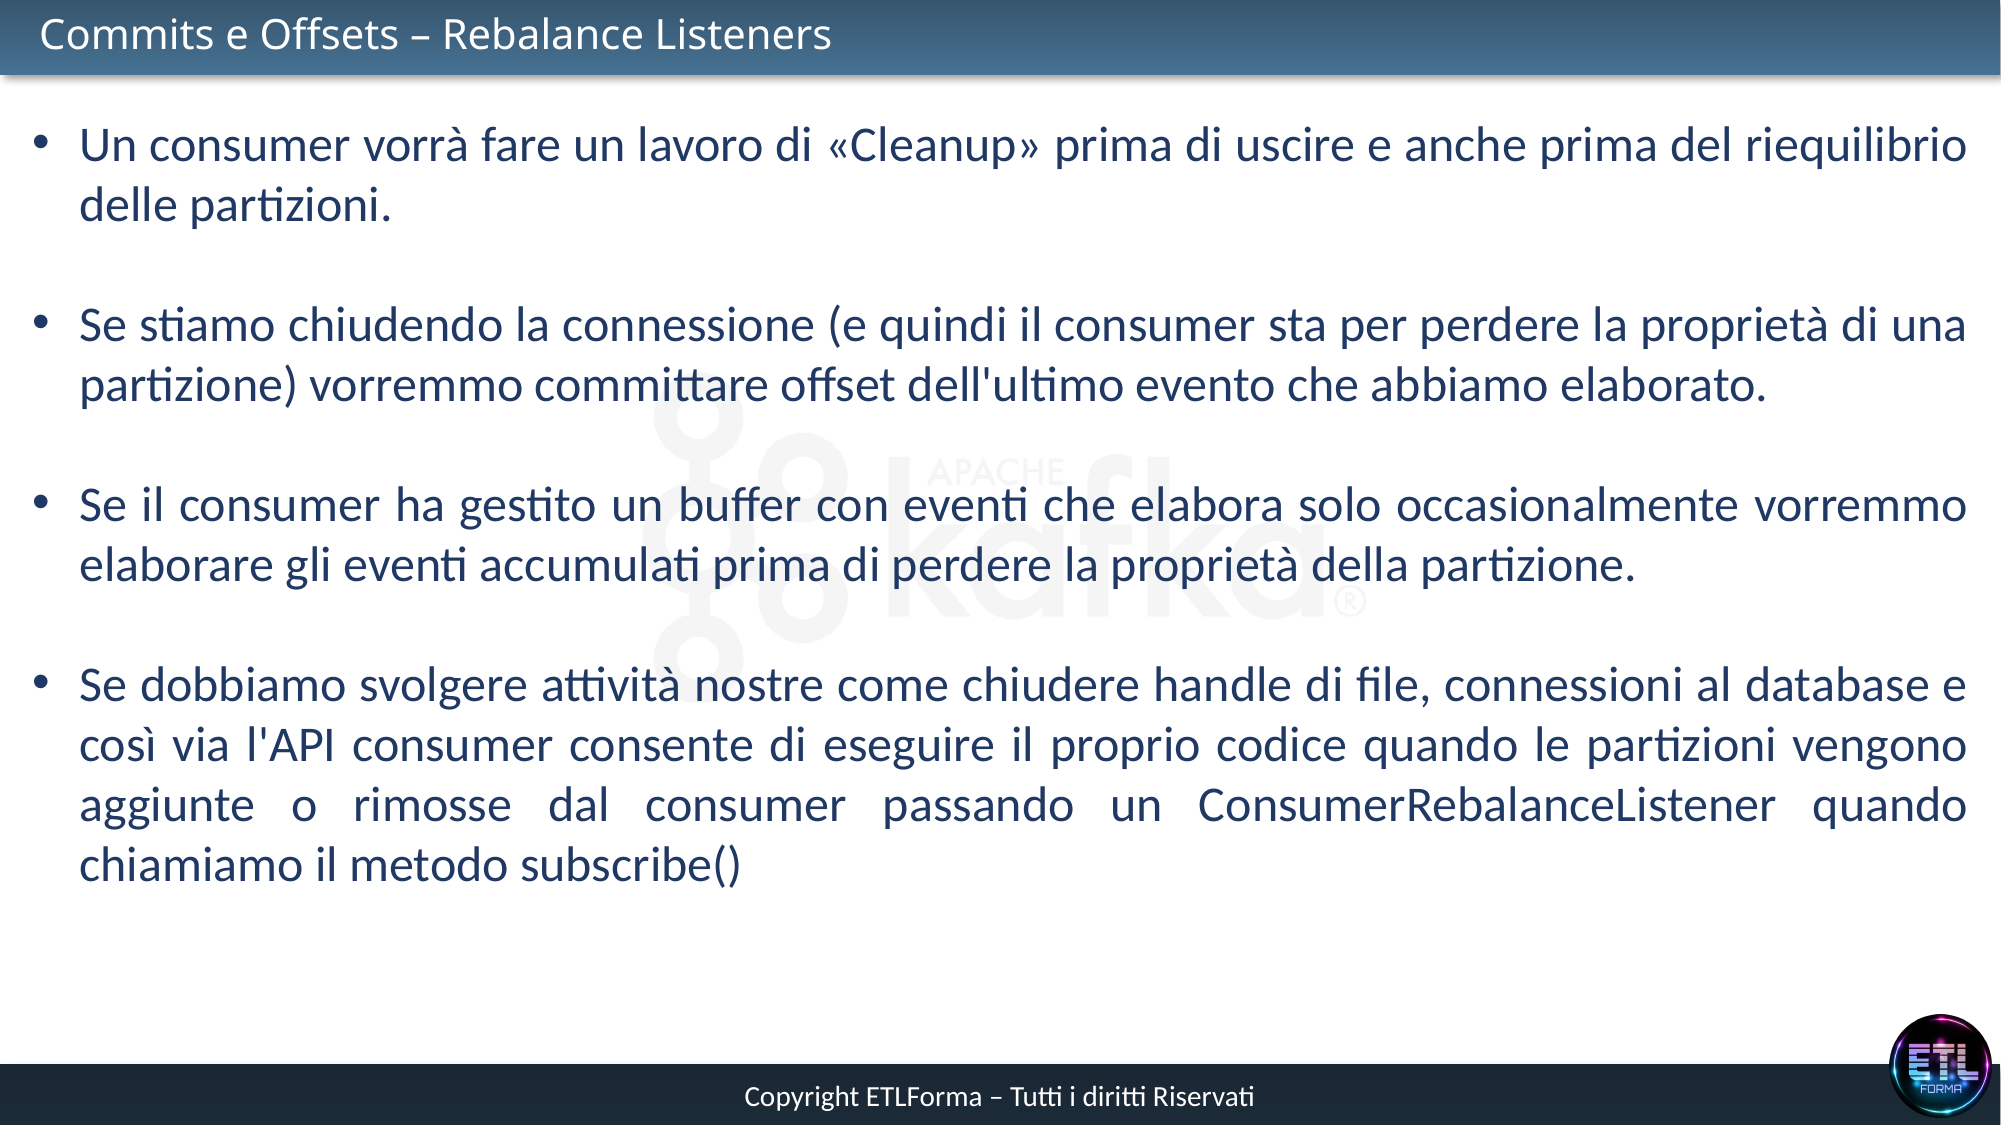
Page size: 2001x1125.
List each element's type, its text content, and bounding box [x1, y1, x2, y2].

text_box Un consumer vorrà fare un lavoro di «Cleanup» prima di uscire e anche prima del riequilibrio delle partizioni. Se stiamo chiudendo la connessione (e quindi il consumer sta per perdere la proprietà di una partizione) vorremmo committare offset dell'ultimo evento che abbiamo elaborato. Se il consumer ha gestito un buffer con eventi che elabora solo occasionalmente vorremmo elaborare gli eventi accumulati prima di perdere la proprietà della partizione. Se dobbiamo svolgere attività nostre come chiudere handle di file, connessioni al database e così via l'API consumer consente di eseguire il proprio codice quando le partizioni vengono aggiunte o rimosse dal consumer passando un ConsumerRebalanceListener quando chiamiamo il metodo subscribe() [17, 103, 1984, 1042]
picture [1889, 1014, 1992, 1118]
title Commits e Offsets – Rebalance Listeners [24, 10, 1984, 63]
